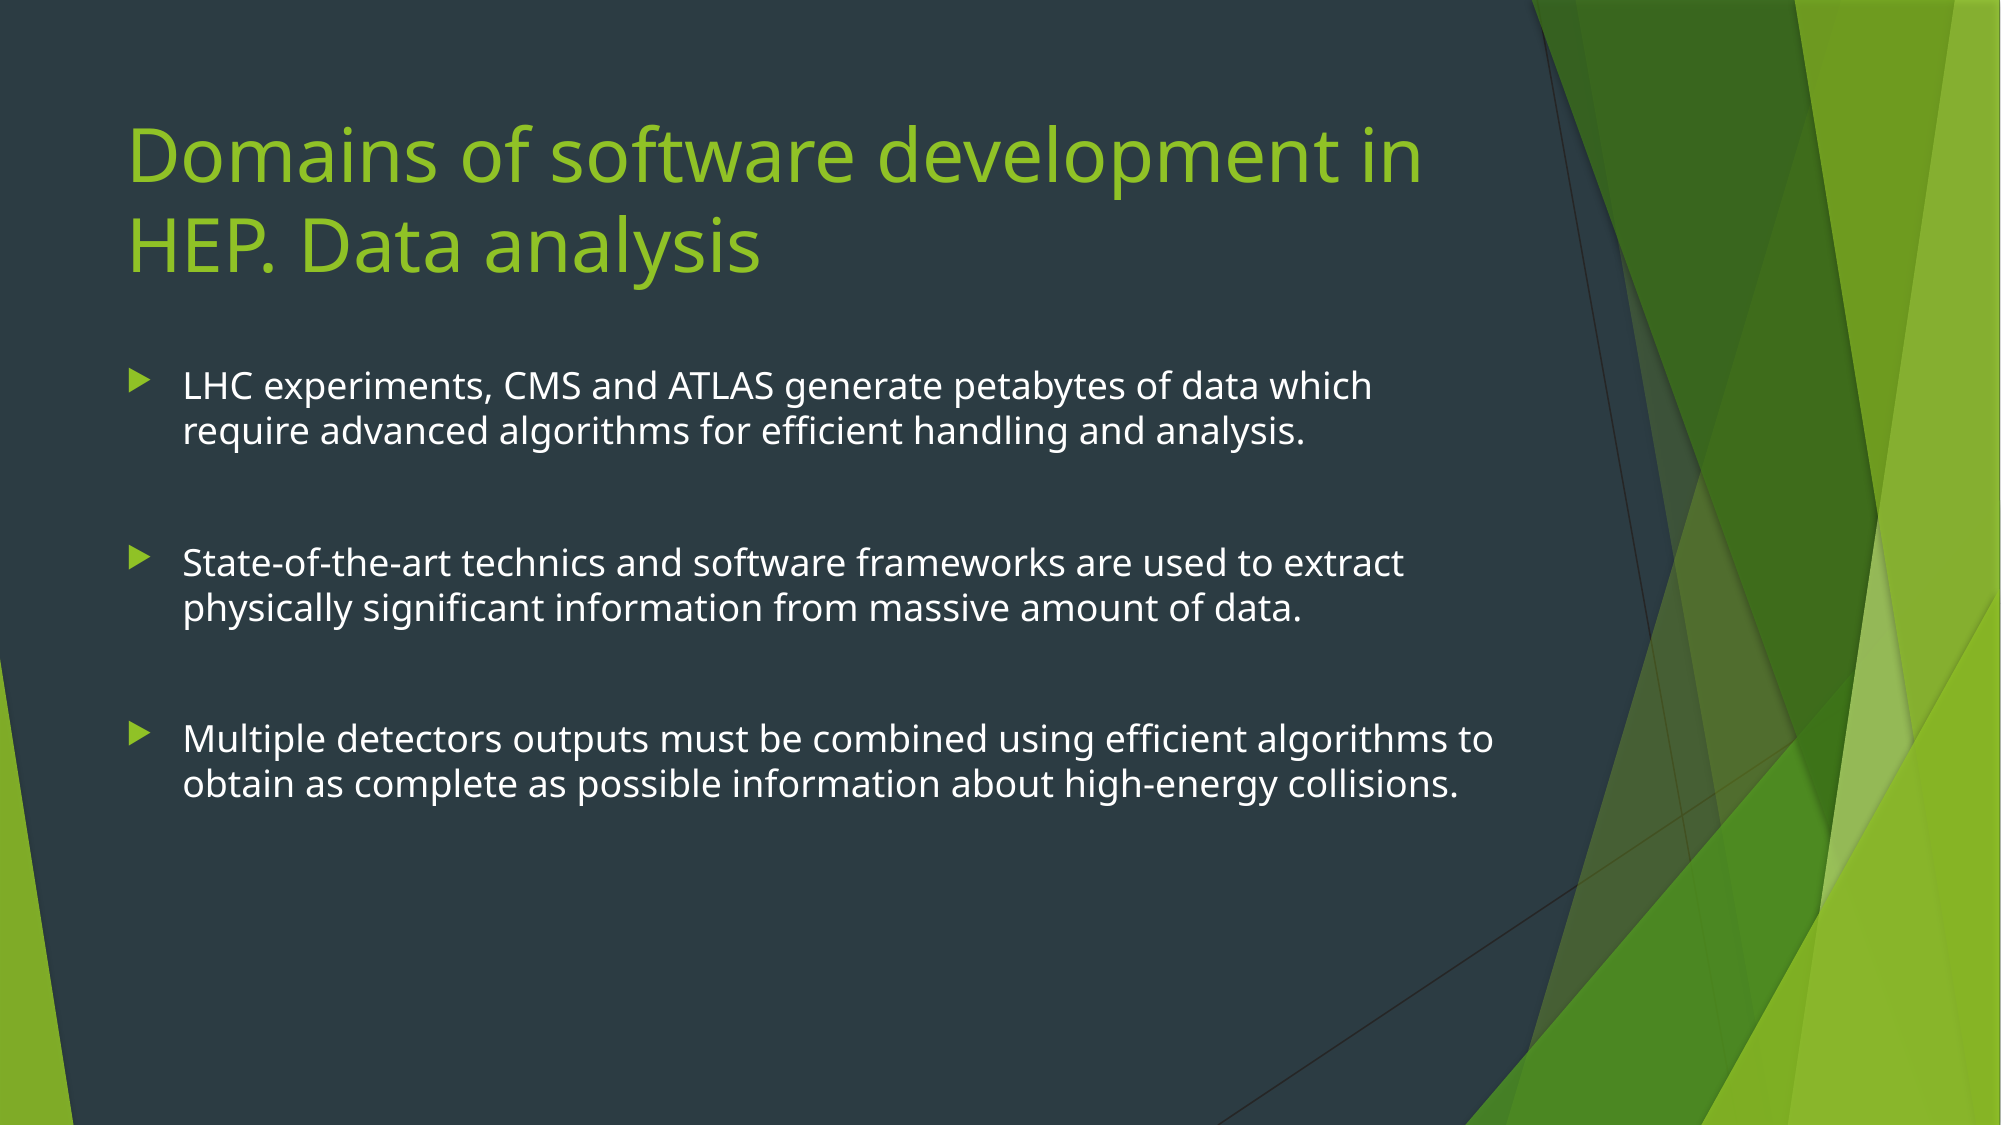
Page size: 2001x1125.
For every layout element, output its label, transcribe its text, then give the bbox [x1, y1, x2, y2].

list LHC experiments, CMS and ATLAS generate petabytes of data which require advanced algorithms for efficient handling and analysis. State-of-the-art technics and software frameworks are used to extract physically significant information from massive amount of data. Multiple detectors outputs must be combined using efficient algorithms to obtain as complete as possible information about high-energy collisions. [111, 354, 1522, 992]
title Domains of software development in HEP. Data analysis [111, 99, 1522, 317]
